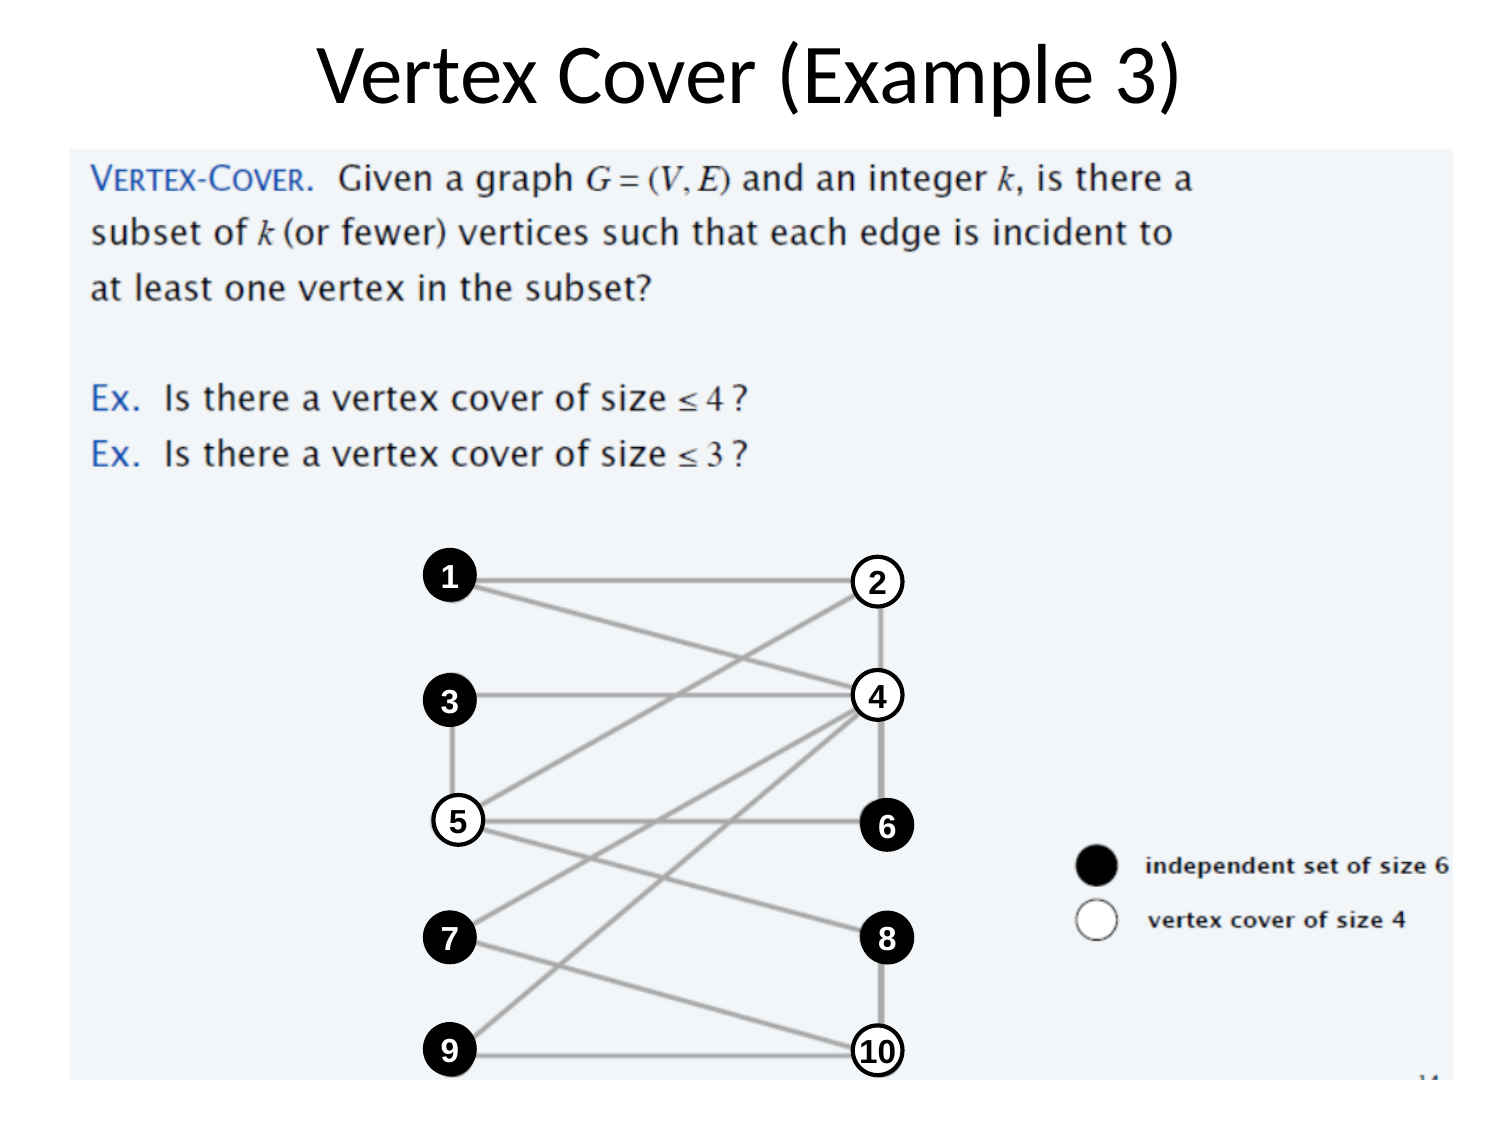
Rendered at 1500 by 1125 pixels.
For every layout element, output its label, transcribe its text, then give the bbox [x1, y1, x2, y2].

picture [69, 149, 1453, 1081]
title Vertex Cover (Example 3) [75, 10, 1425, 129]
